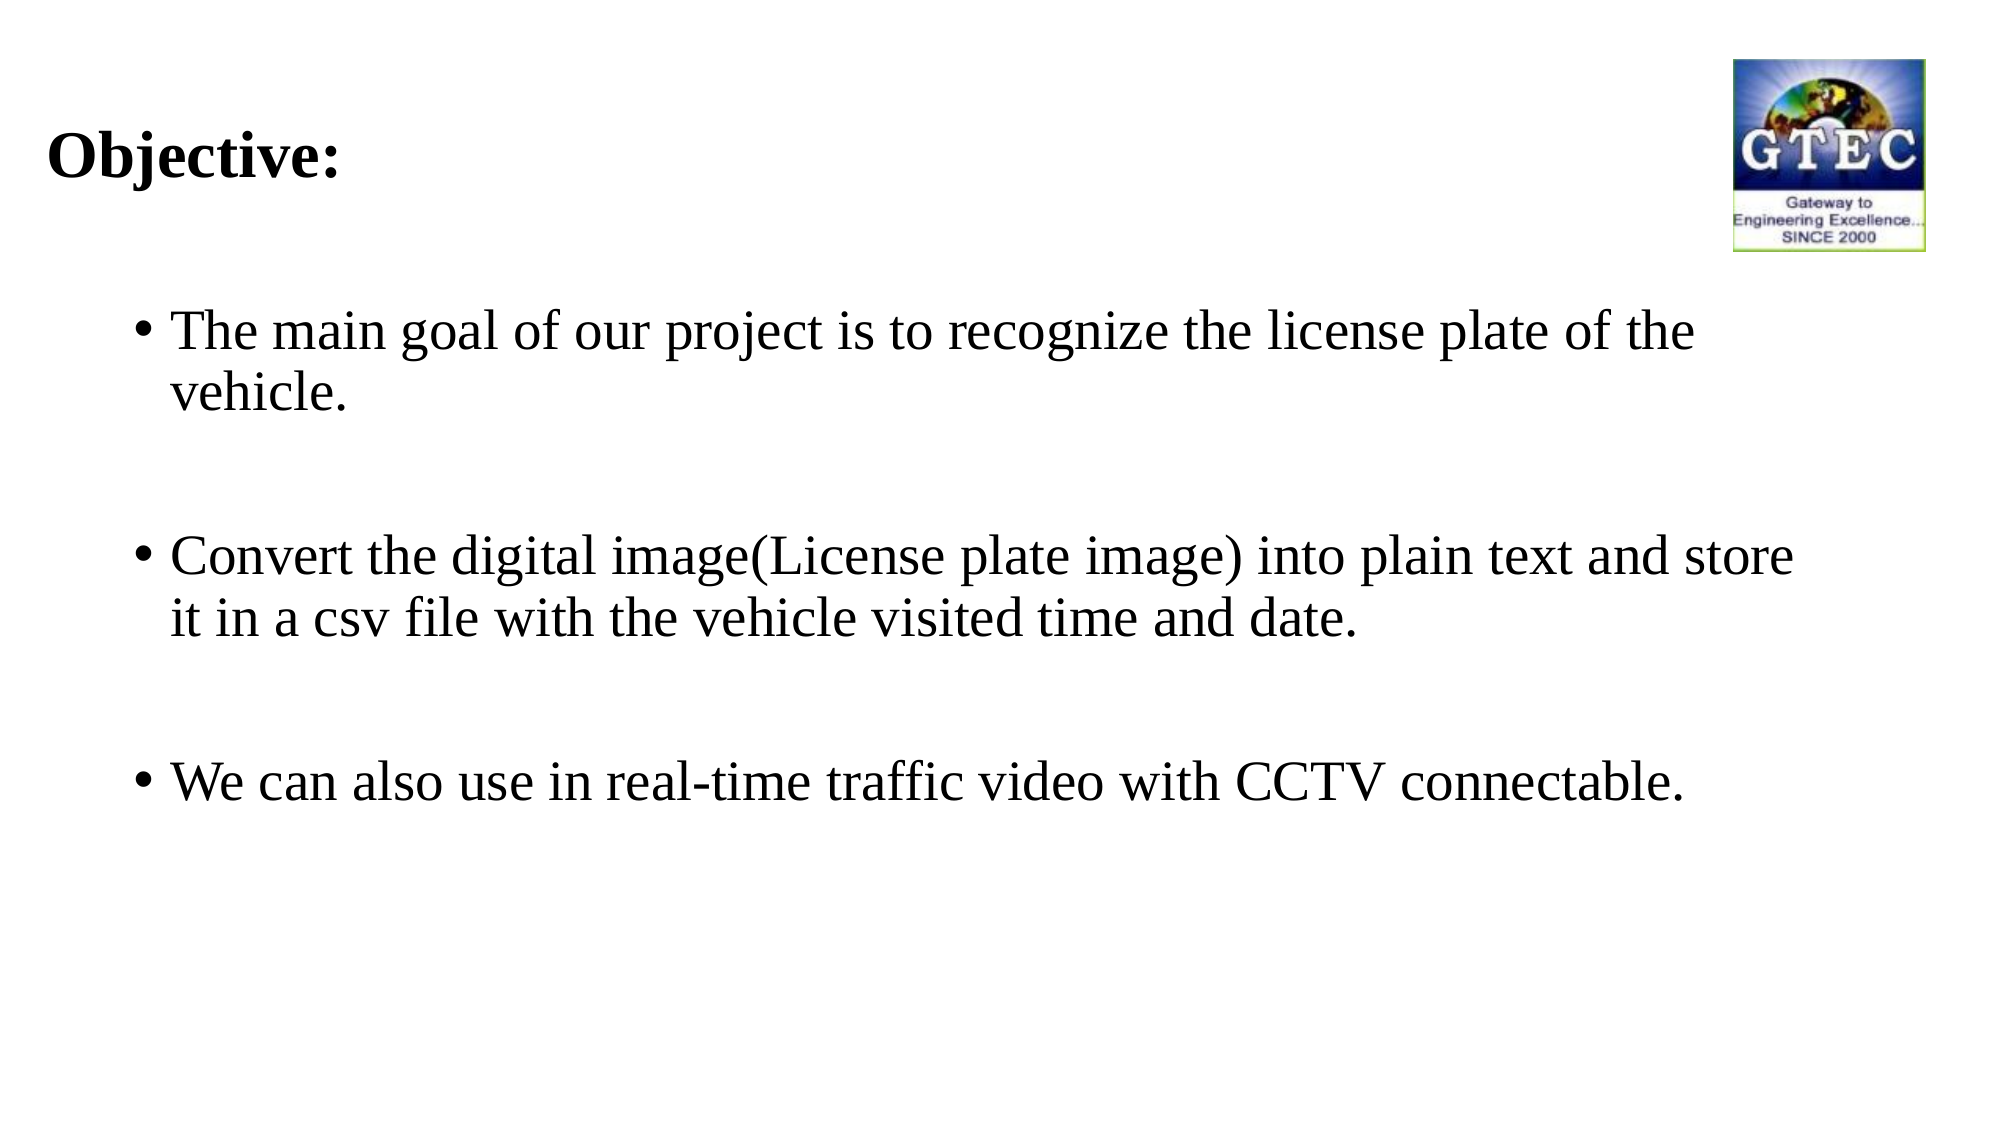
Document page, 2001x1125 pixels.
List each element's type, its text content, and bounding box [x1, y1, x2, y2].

title Objective: [30, 47, 1644, 265]
list The main goal of our project is to recognize the license plate of the vehicle. Convert the digital image(License plate image) into plain text and store it in a csv file with the vehicle visited time and date. We can also use in real-time traffic video with CCTV connectable. [118, 292, 1844, 824]
picture [1733, 59, 1926, 252]
